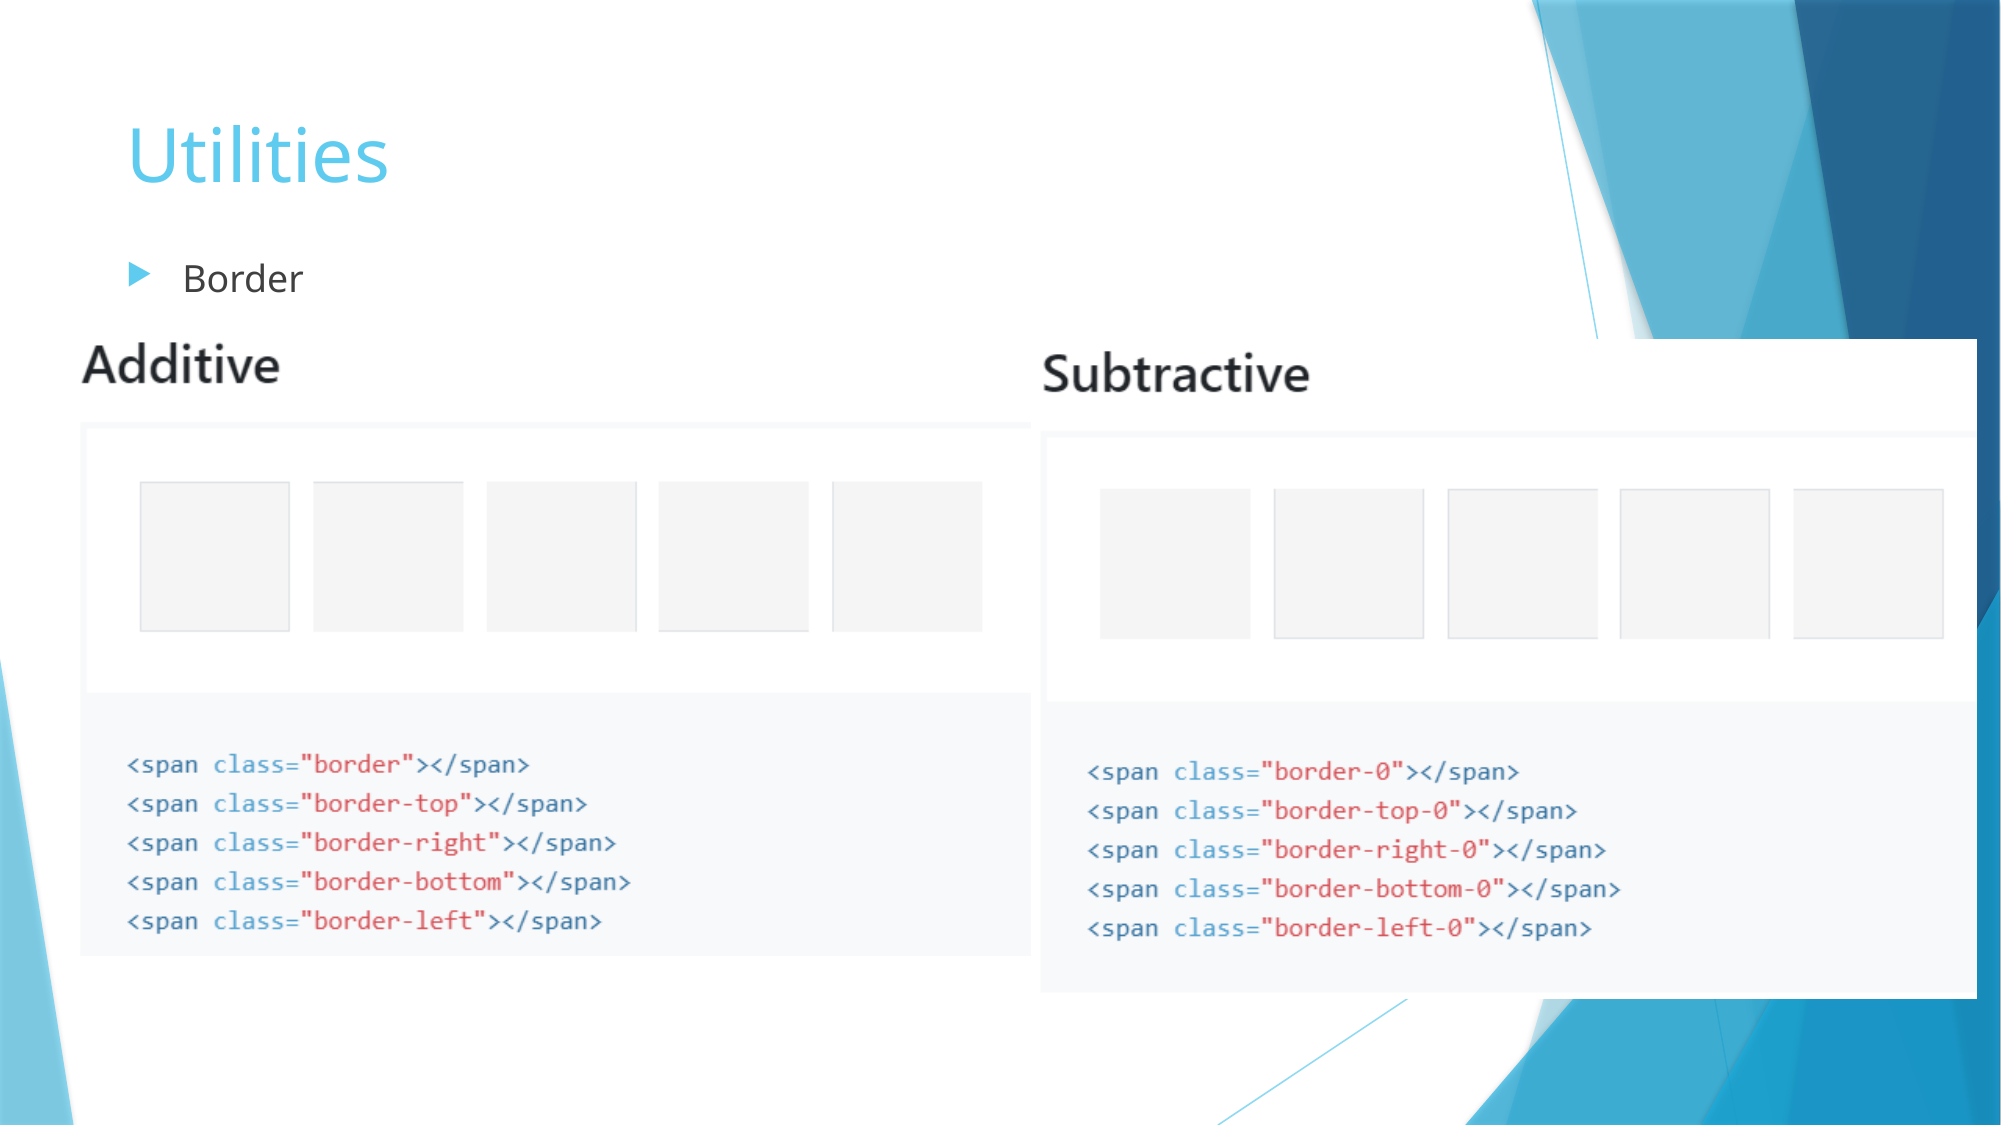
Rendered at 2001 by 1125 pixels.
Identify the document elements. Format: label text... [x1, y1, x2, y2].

picture [61, 327, 1977, 1000]
list Border [111, 247, 1522, 338]
title Utilities [111, 99, 1522, 247]
